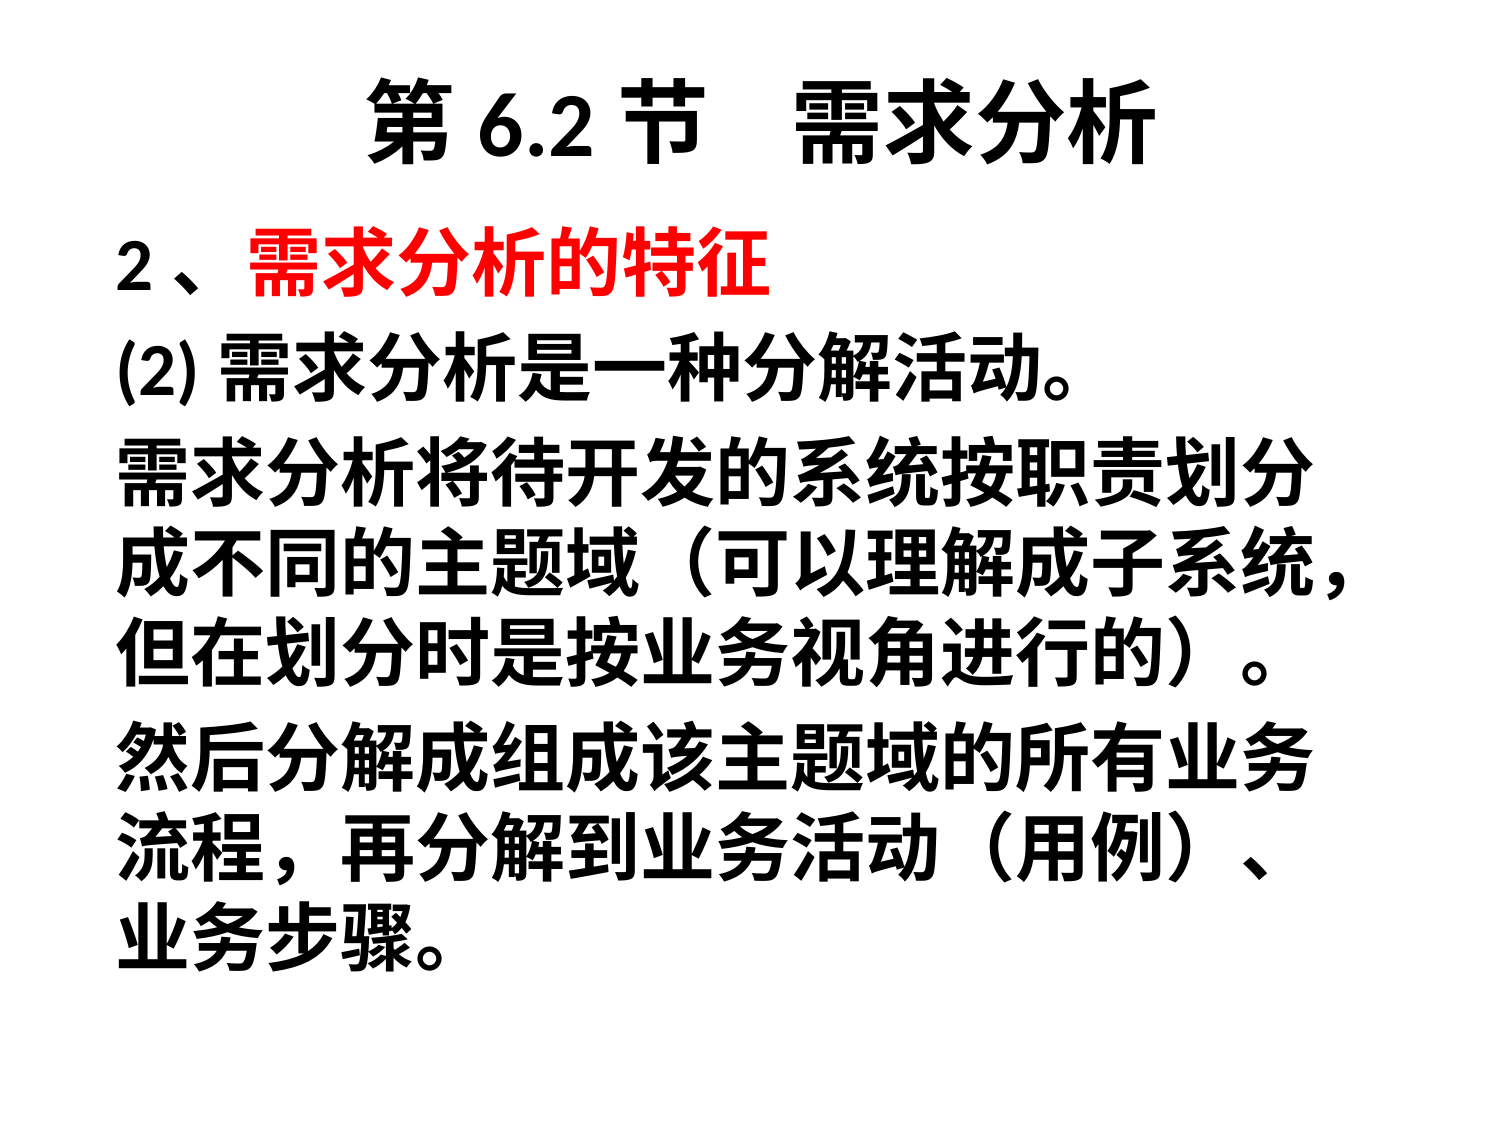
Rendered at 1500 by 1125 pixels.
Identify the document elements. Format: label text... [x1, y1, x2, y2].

subtitle 2、需求分析的特征 (2)需求分析是一种分解活动。 需求分析将待开发的系统按职责划分成不同的主题域（可以理解成子系统，但在划分时是按业务视角进行的）。 然后分解成组成该主题域的所有业务流程，再分解到业务活动（用例）、业务步骤。 [100, 208, 1400, 1024]
title 第6.2节 需求分析 [123, 42, 1399, 197]
